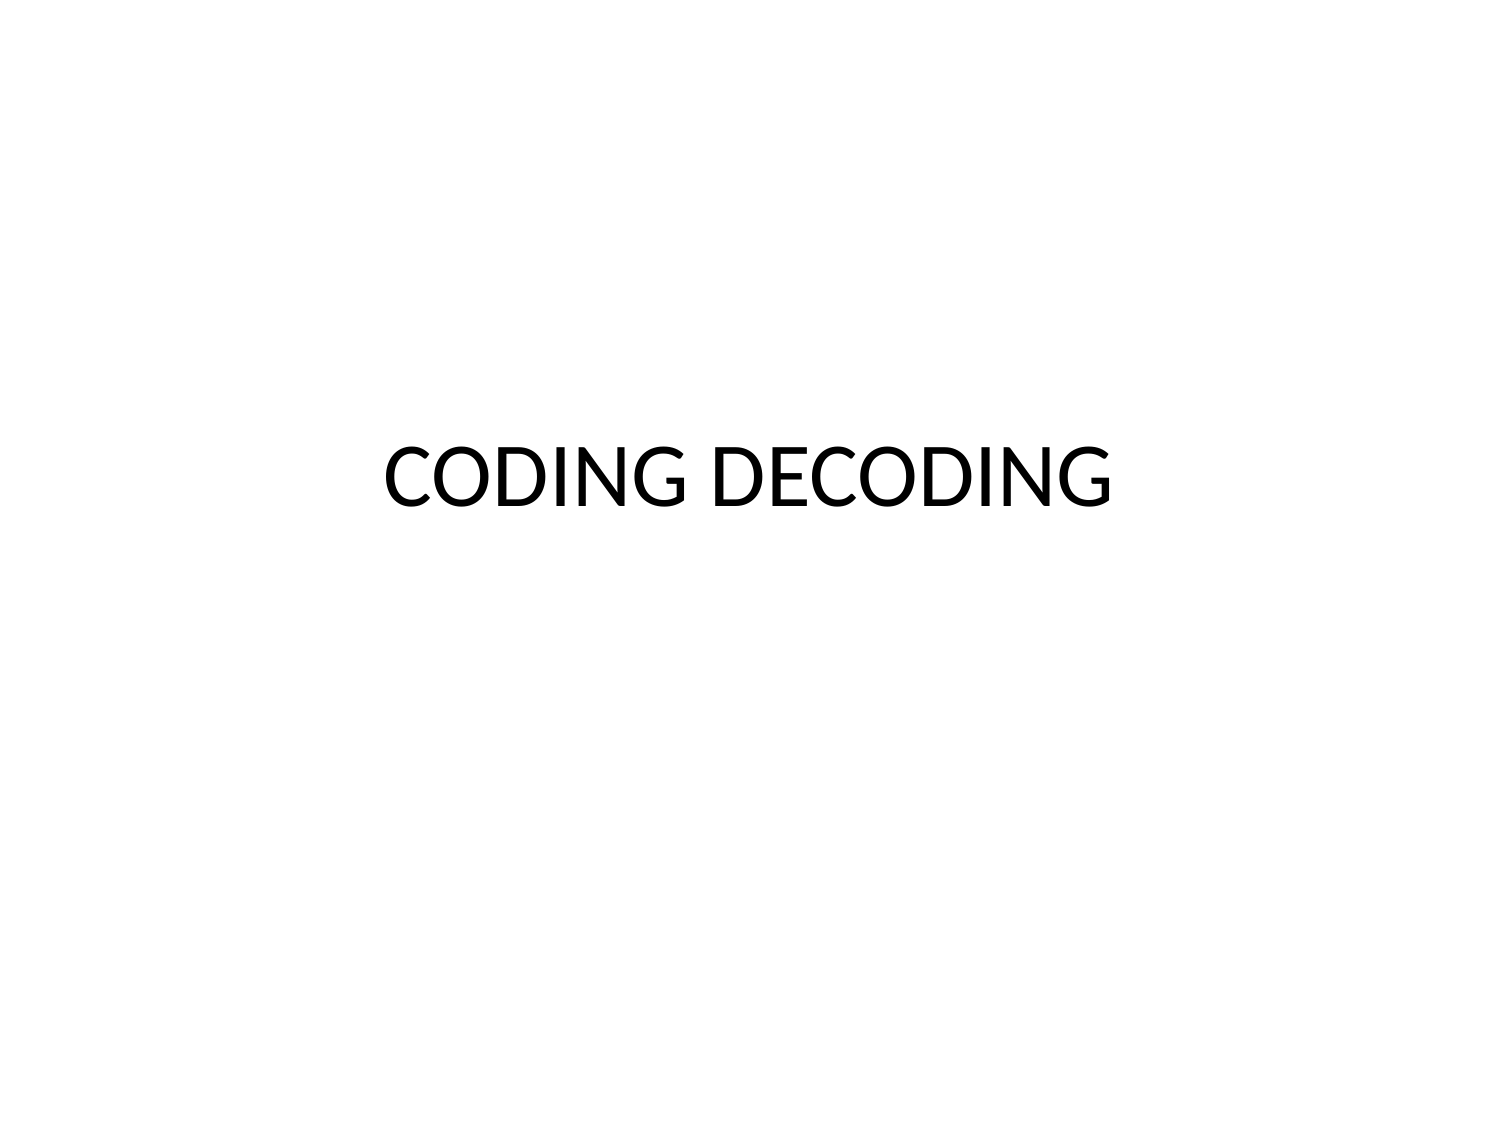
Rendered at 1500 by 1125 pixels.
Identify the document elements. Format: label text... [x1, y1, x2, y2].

title CODING DECODING [112, 349, 1388, 591]
